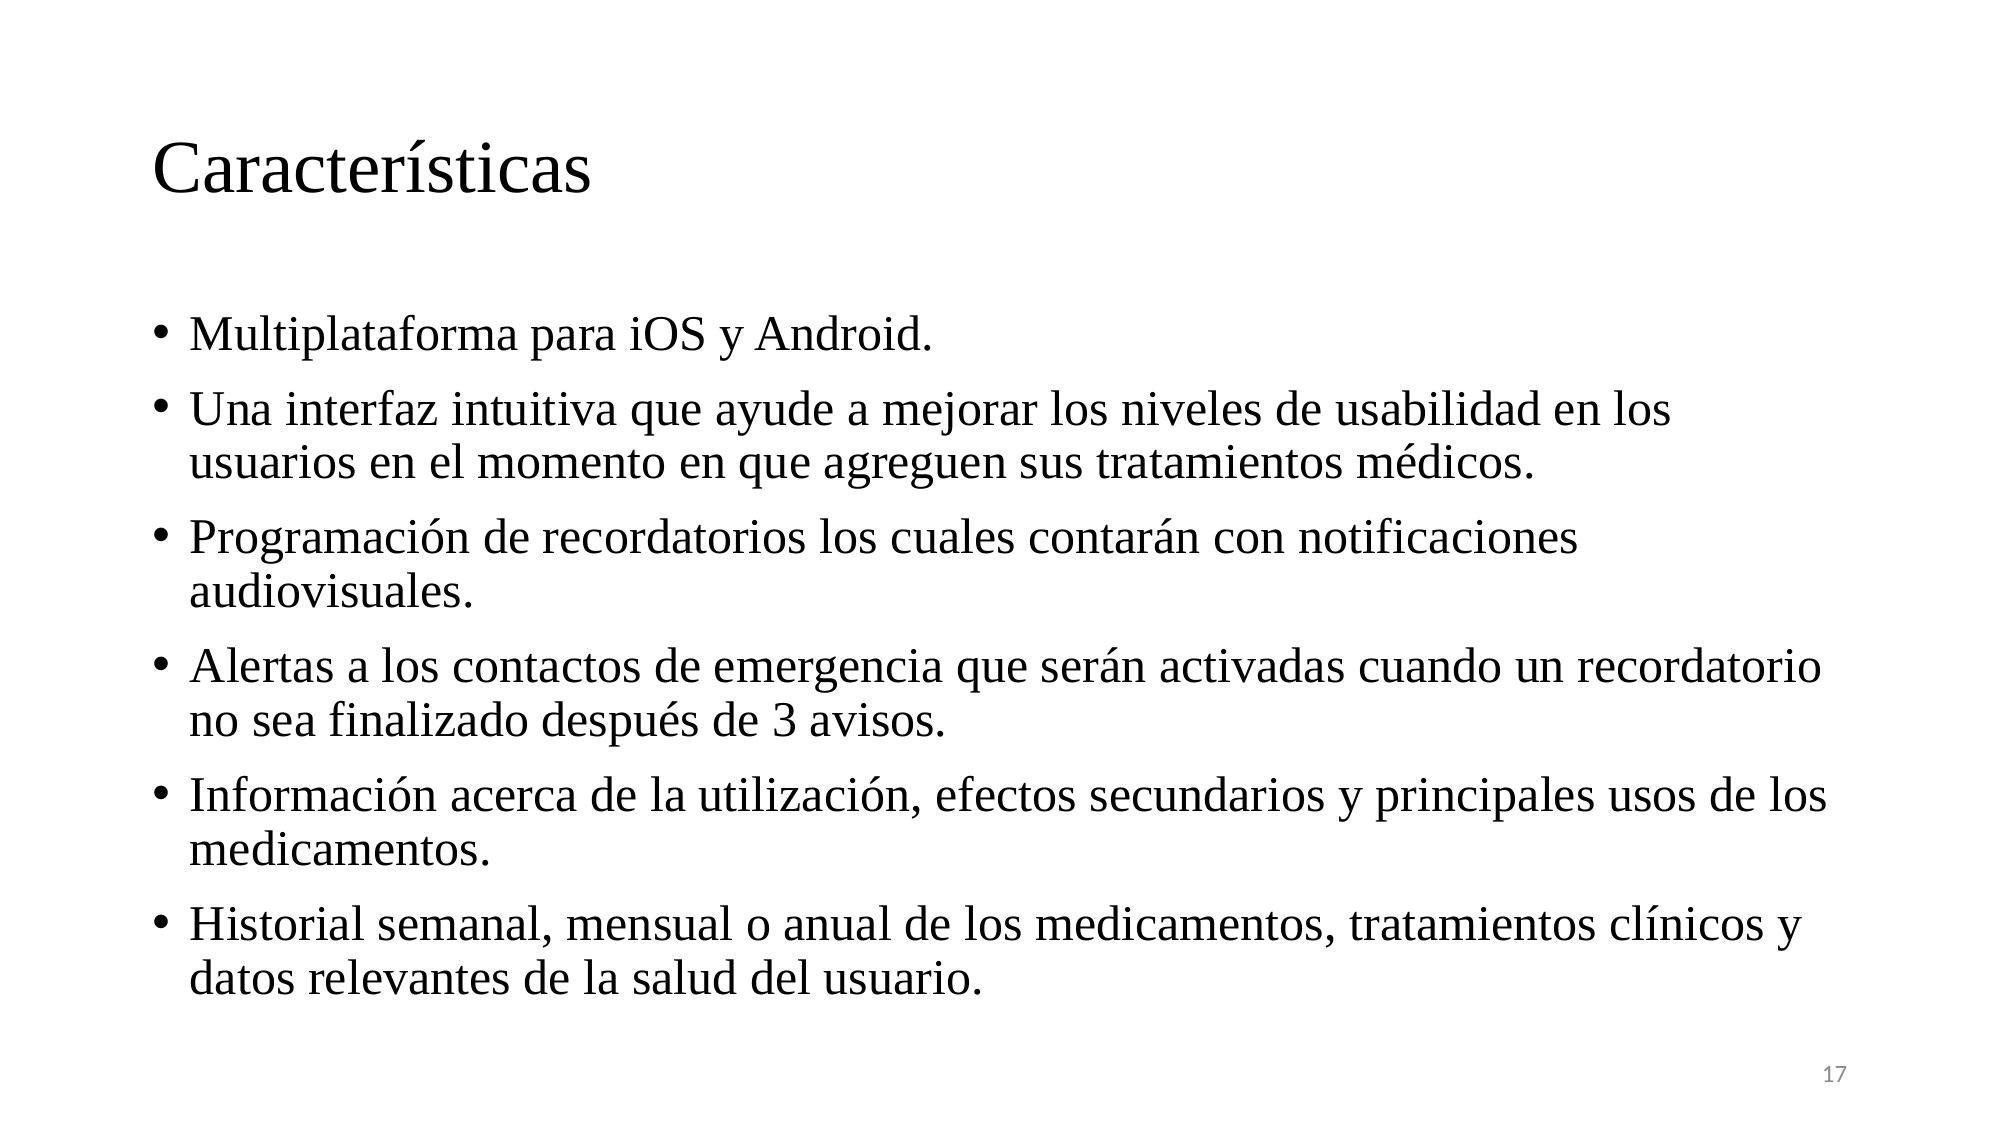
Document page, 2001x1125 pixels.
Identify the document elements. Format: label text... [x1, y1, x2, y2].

title Características [137, 59, 1863, 278]
list Multiplataforma para iOS y Android. Una interfaz intuitiva que ayude a mejorar los niveles de usabilidad en los usuarios en el momento en que agreguen sus tratamientos médicos. Programación de recordatorios los cuales contarán con notificaciones audiovisuales. Alertas a los contactos de emergencia que serán activadas cuando un recordatorio no sea finalizado después de 3 avisos. Información acerca de la utilización, efectos secundarios y principales usos de los medicamentos. Historial semanal, mensual o anual de los medicamentos, tratamientos clínicos y datos relevantes de la salud del usuario. [137, 299, 1863, 1014]
slide_number 17 [1412, 1042, 1863, 1103]
